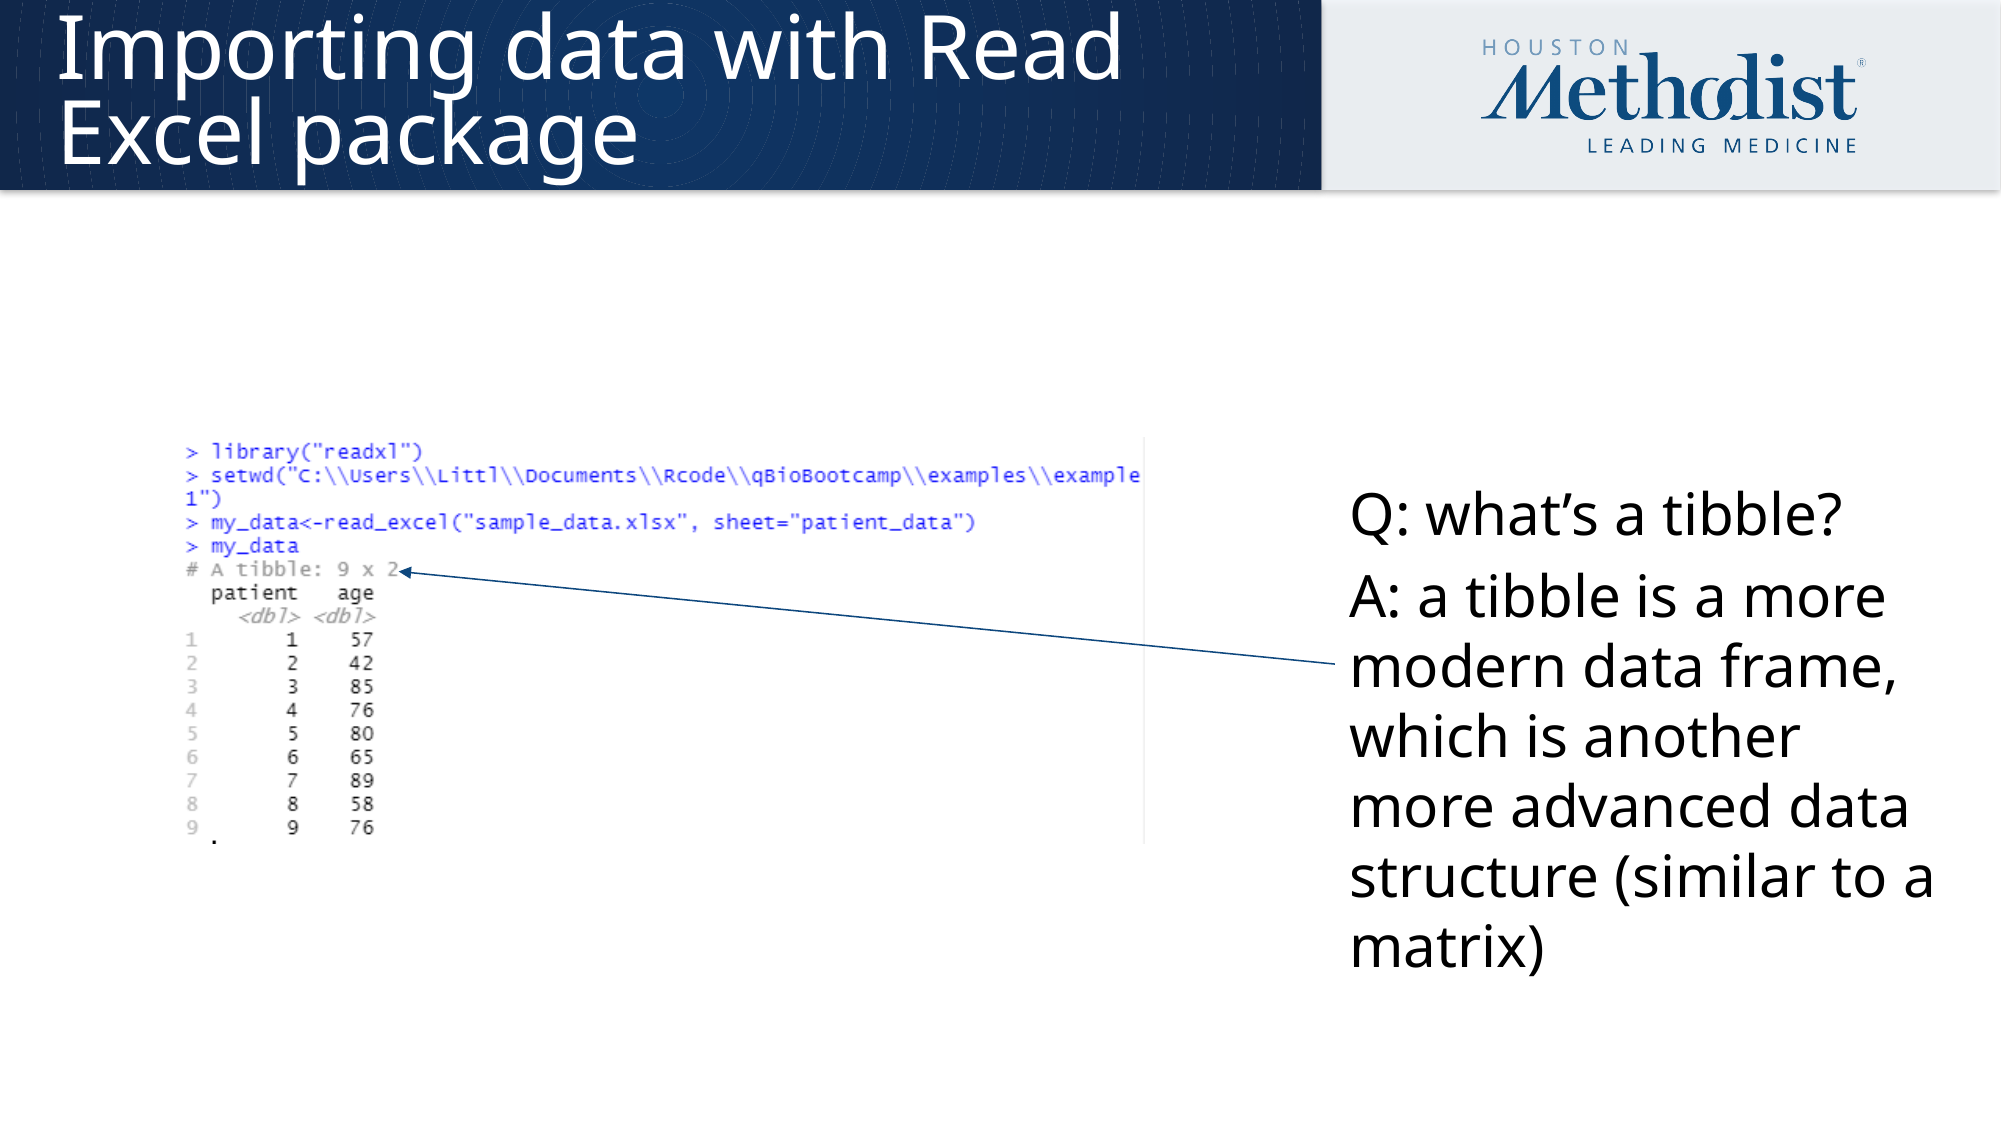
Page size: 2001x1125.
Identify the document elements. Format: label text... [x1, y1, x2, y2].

picture [1481, 39, 1866, 153]
picture [177, 437, 1145, 844]
title Importing data with Read Excel package [42, 15, 1282, 178]
list Q: what’s a tibble? A: a tibble is a more modern data frame, which is another more advanced data structure (similar to a matrix) [1334, 470, 1959, 859]
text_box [398, 571, 1336, 665]
